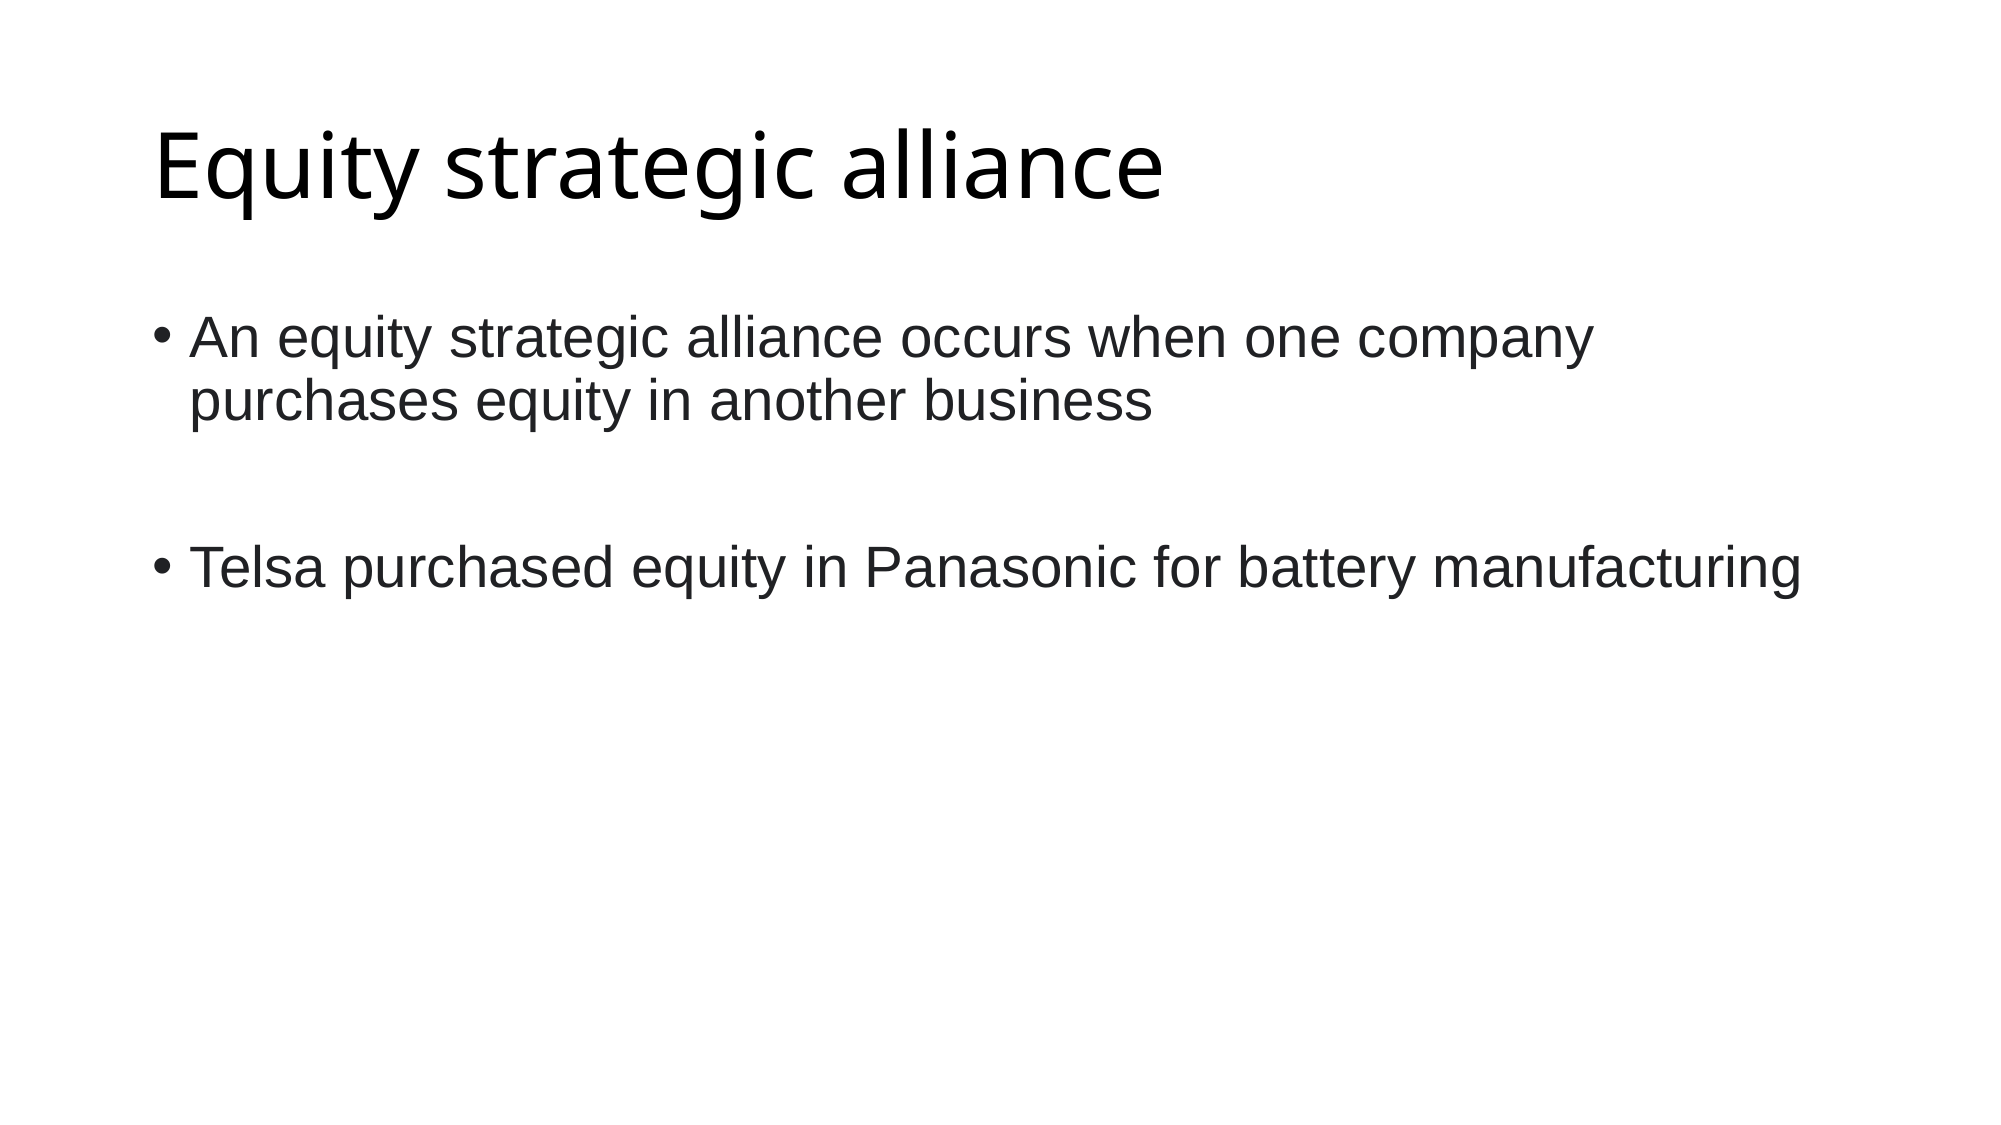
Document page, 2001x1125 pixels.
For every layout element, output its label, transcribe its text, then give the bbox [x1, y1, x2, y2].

title Equity strategic alliance [137, 59, 1863, 278]
list An equity strategic alliance occurs when one company purchases equity in another business Telsa purchased equity in Panasonic for battery manufacturing [137, 299, 1863, 1014]
